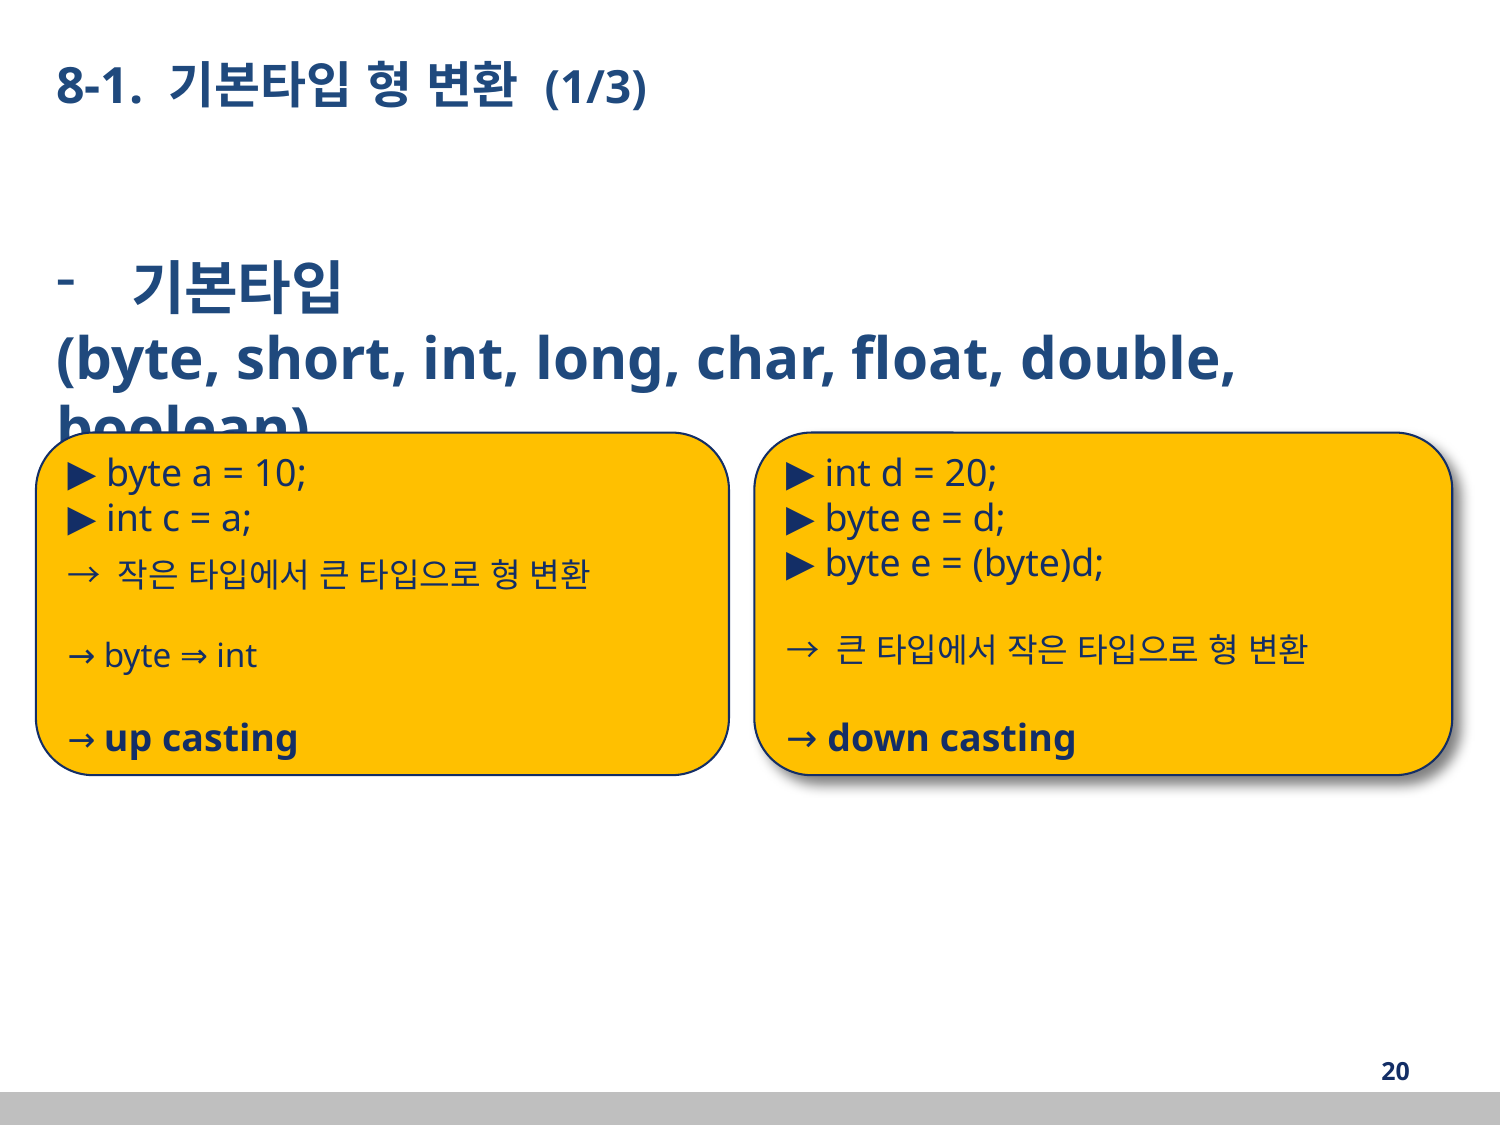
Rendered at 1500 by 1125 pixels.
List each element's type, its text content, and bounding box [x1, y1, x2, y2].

text_box ▶ int d = 20; ▶ byte e = d; ▶ byte e = (byte)d; → 큰 타입에서 작은 타입으로 형 변환 → down casting [752, 430, 1455, 778]
text_box 기본타입 (byte, short, int, long, char, float, double, boolean) [41, 243, 1483, 469]
text_box 8-1. 기본타입 형 변환 (1/3) [41, 19, 1117, 149]
slide_number 20 [1074, 1042, 1425, 1103]
text_box ▶ byte a = 10; ▶ int c = a; → 작은 타입에서 큰 타입으로 형 변환 → byte ⇒ int → up casting [33, 430, 732, 778]
text_box [0, 1090, 1500, 1125]
